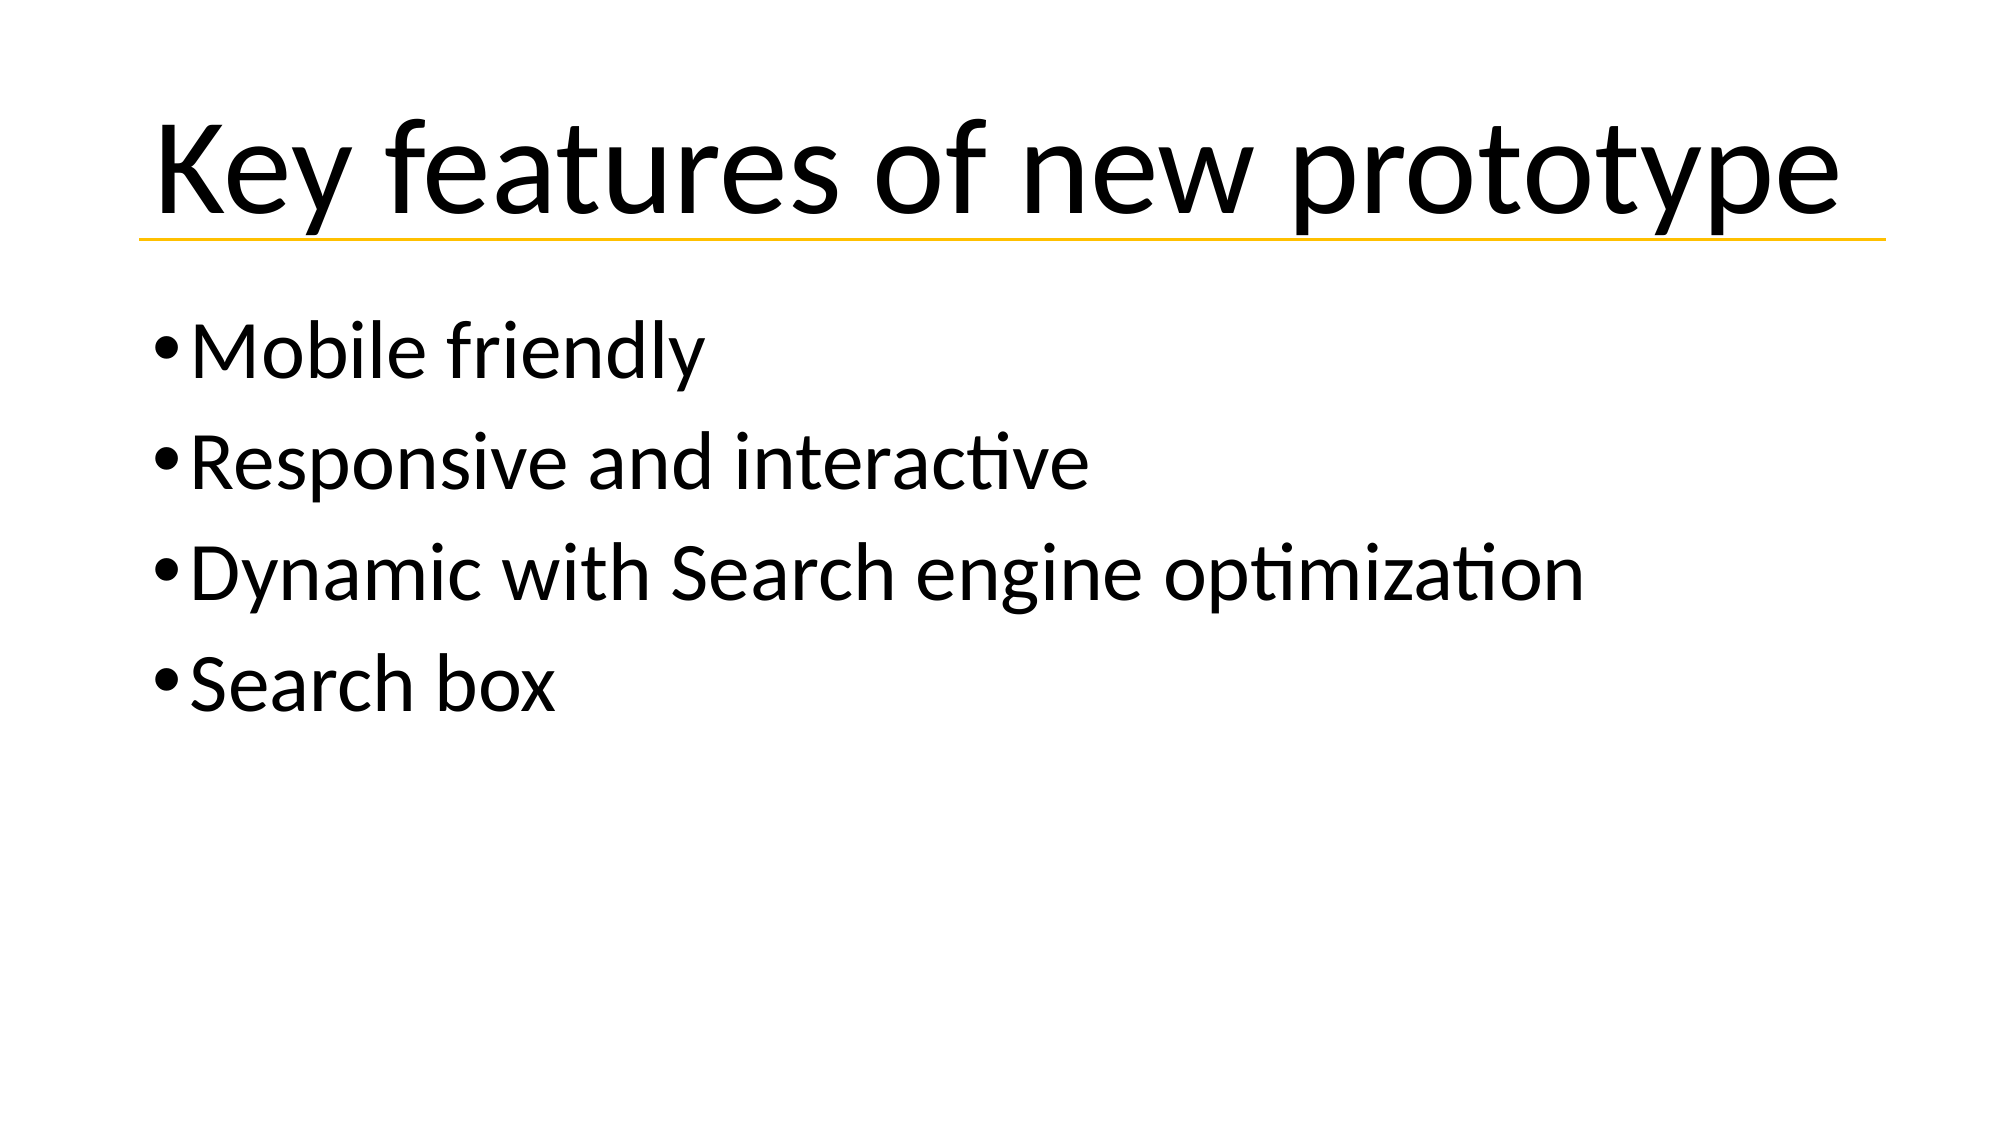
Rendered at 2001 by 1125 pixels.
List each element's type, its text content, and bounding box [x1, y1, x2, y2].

list Mobile friendly Responsive and interactive Dynamic with Search engine optimization Search box [137, 299, 1863, 1014]
title Key features of new prototype [137, 59, 1863, 278]
